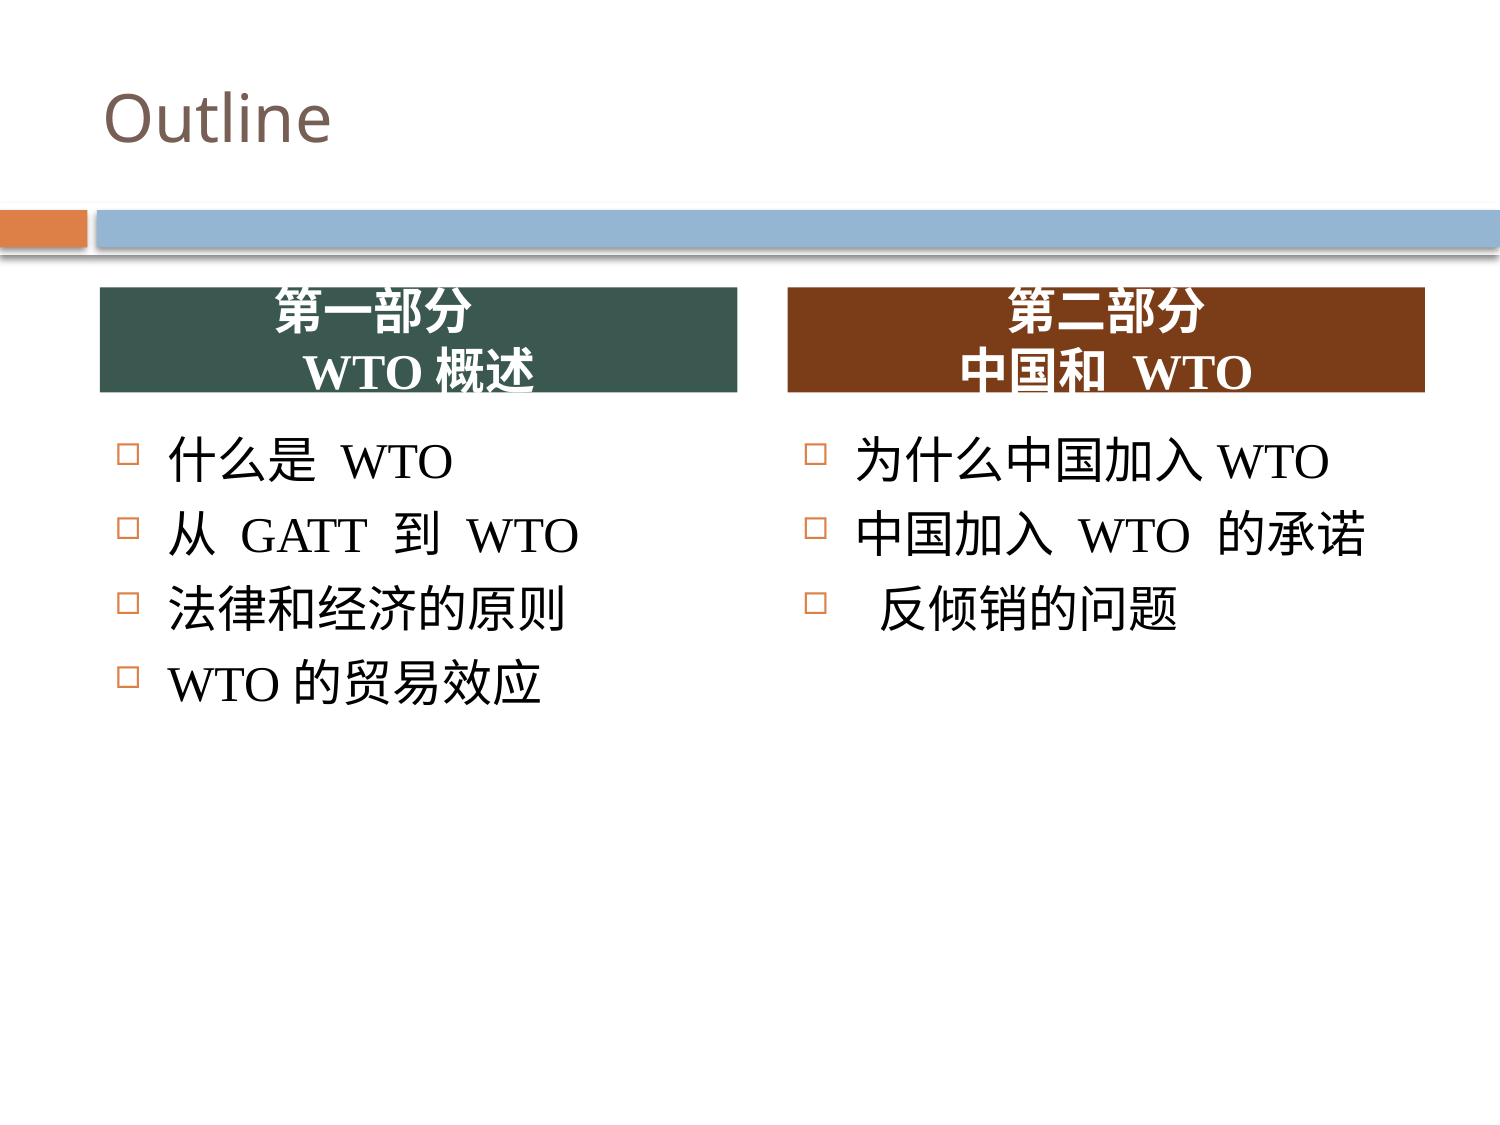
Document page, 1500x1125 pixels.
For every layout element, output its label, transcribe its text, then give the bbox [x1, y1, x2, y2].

title Outline [87, 44, 1425, 188]
list 为什么中国加入WTO 中国加入 WTO 的承诺 反倾销的问题 [787, 420, 1425, 988]
list 第一部分 WTO概述 [99, 287, 738, 393]
list 什么是 WTO 从 GATT 到 WTO 法律和经济的原则 WTO的贸易效应 [99, 420, 738, 988]
list 第二部分 中国和 WTO [787, 287, 1425, 393]
